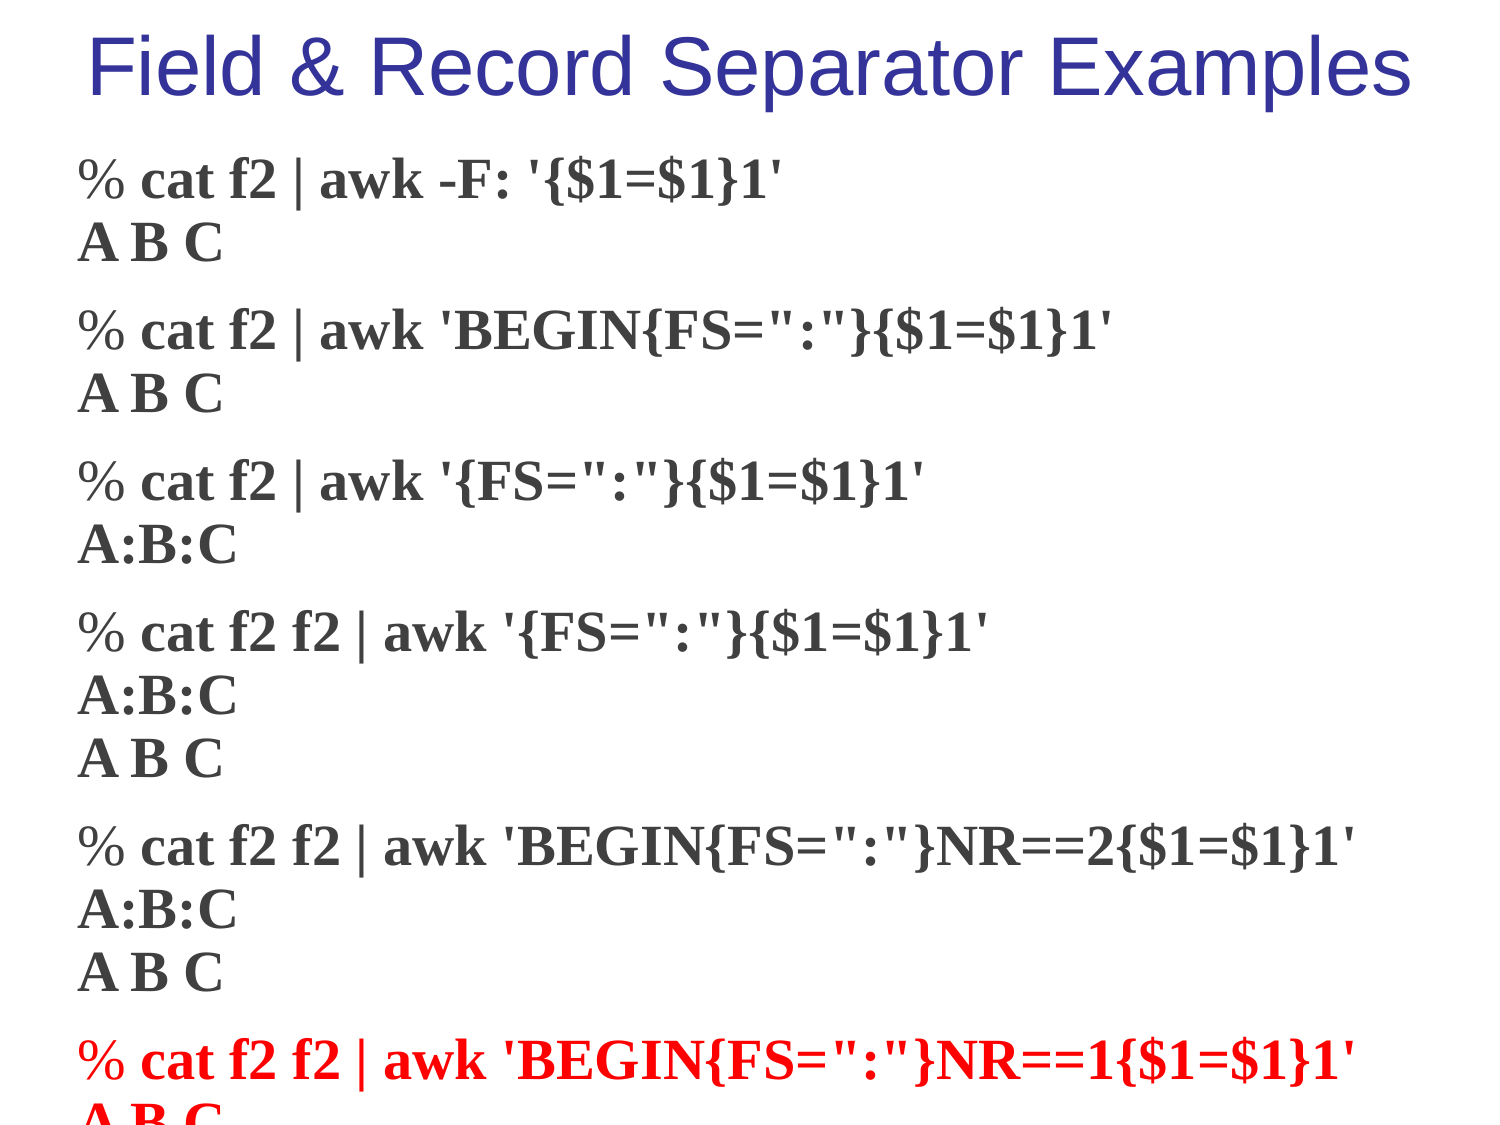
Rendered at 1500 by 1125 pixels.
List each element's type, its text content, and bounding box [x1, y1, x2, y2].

list % cat f2 | awk -F: '{$1=$1}1' A B C % cat f2 | awk 'BEGIN{FS=":"}{$1=$1}1' A B C % cat f2 | awk '{FS=":"}{$1=$1}1' A:B:C % cat f2 f2 | awk '{FS=":"}{$1=$1}1' A:B:C A B C % cat f2 f2 | awk 'BEGIN{FS=":"}NR==2{$1=$1}1' A:B:C A B C % cat f2 f2 | awk 'BEGIN{FS=":"}NR==1{$1=$1}1' A B C A:B:C % [62, 140, 1451, 1125]
title Field & Record Separator Examples [0, 0, 1500, 126]
